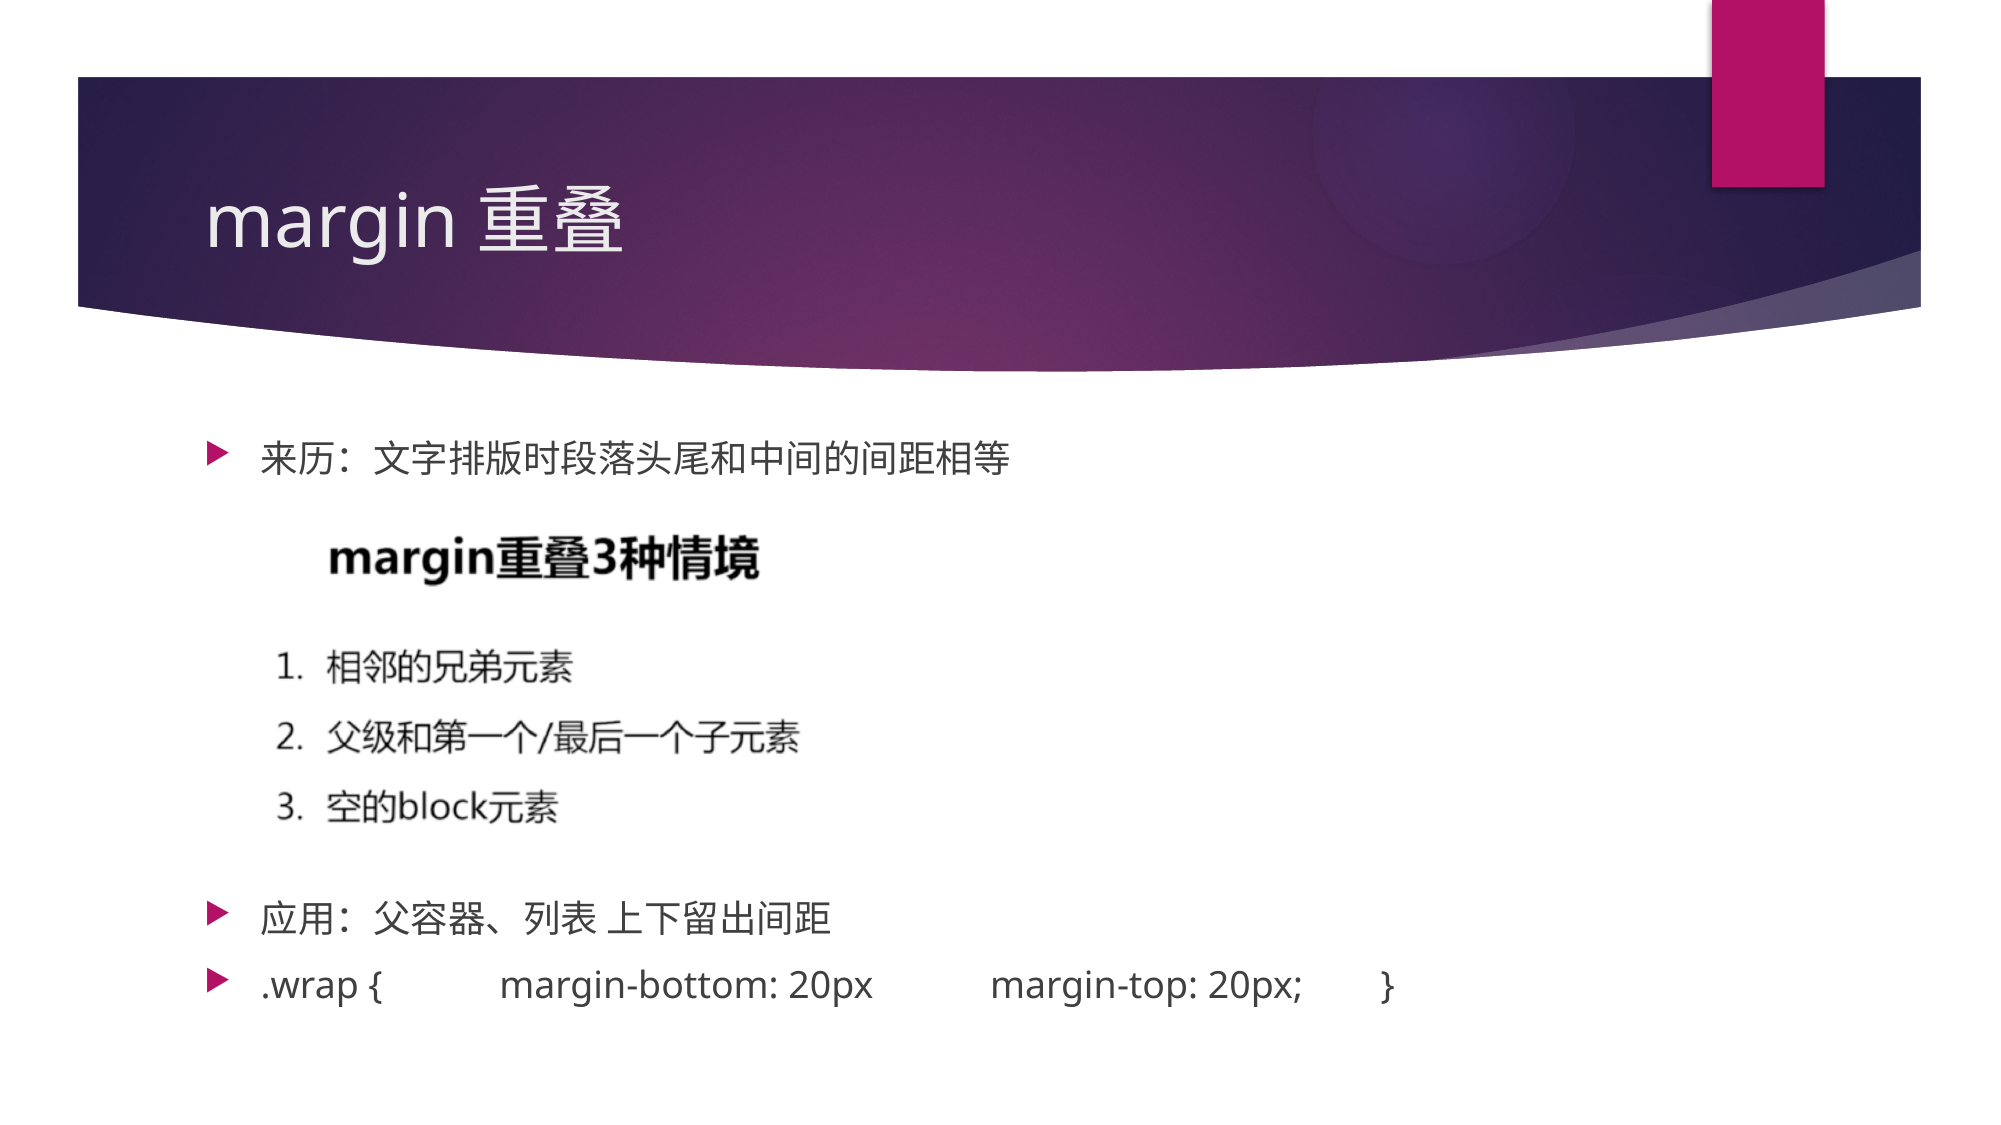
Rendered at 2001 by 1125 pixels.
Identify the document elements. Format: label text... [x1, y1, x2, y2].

list 来历：文字排版时段落头尾和中间的间距相等 应用：父容器、列表 上下留出间距 .wrap { margin-bottom: 20px margin-top: 20px; } [189, 427, 1638, 1071]
title margin重叠 [189, 159, 1627, 276]
picture [237, 518, 839, 840]
